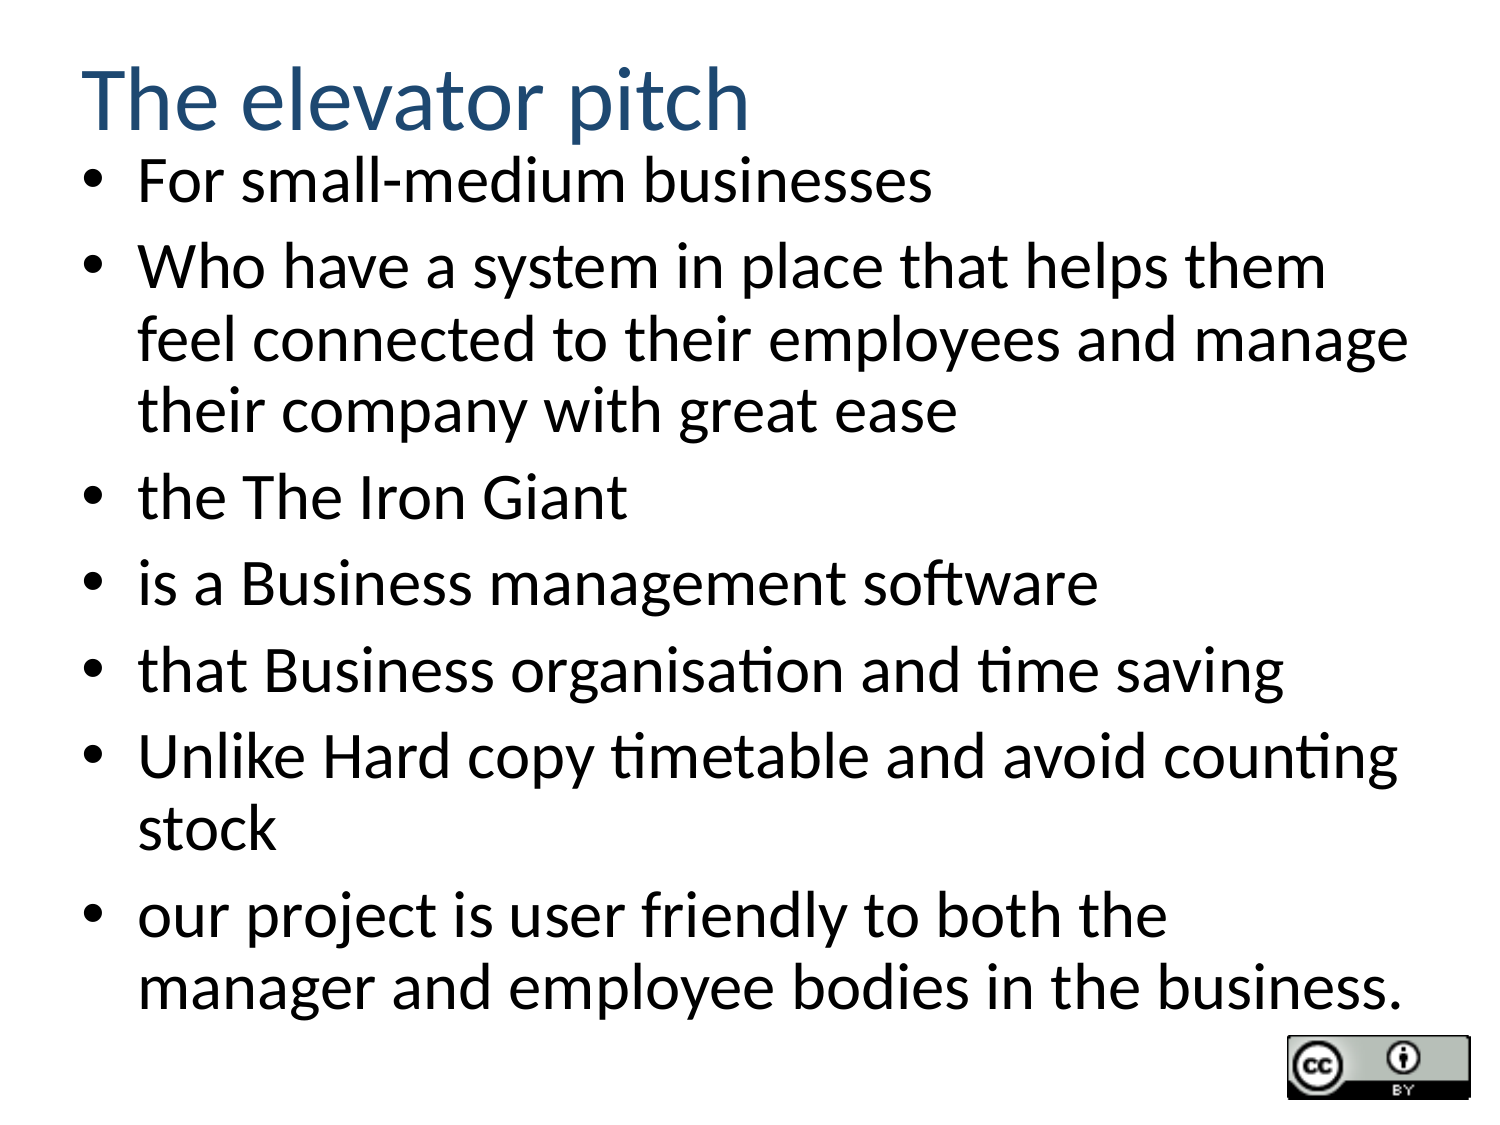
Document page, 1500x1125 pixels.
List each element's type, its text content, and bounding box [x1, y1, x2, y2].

list For small-medium businesses Who have a system in place that helps them feel connected to their employees and manage their company with great ease the The Iron Giant is a Business management software that Business organisation and time saving Unlike Hard copy timetable and avoid counting stock our project is user friendly to both the manager and employee bodies in the business. [74, 138, 1426, 882]
title The elevator pitch [74, 0, 1426, 138]
picture [1287, 1035, 1471, 1101]
